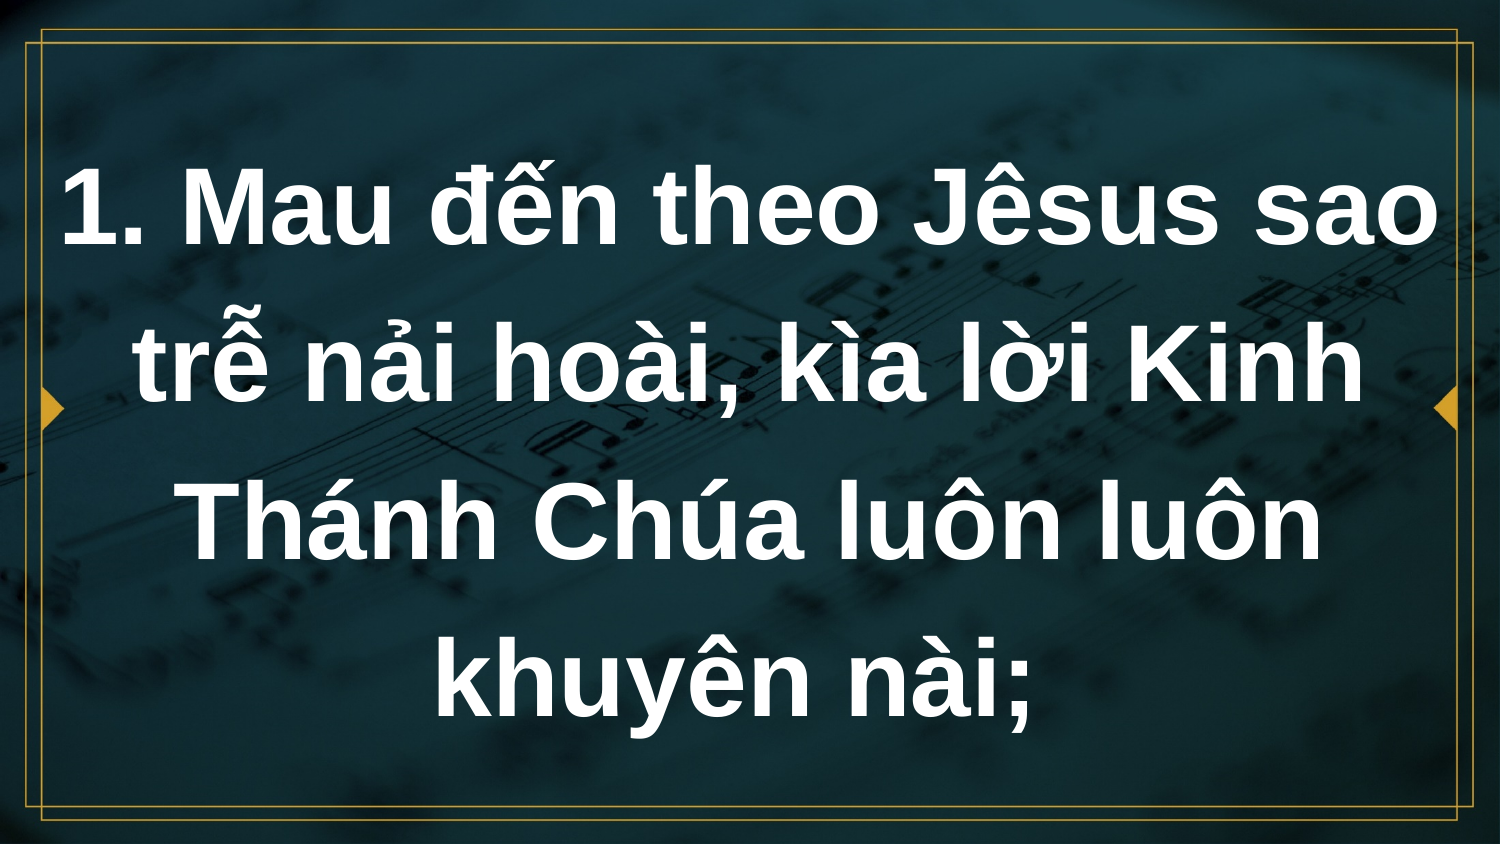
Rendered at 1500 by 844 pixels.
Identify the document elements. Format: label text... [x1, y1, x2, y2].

title 1. Mau đến theo Jêsus sao trễ nải hoài, kìa lời Kinh Thánh Chúa luôn luôn khuyên nài; [41, 40, 1459, 808]
picture [0, 0, 1500, 844]
